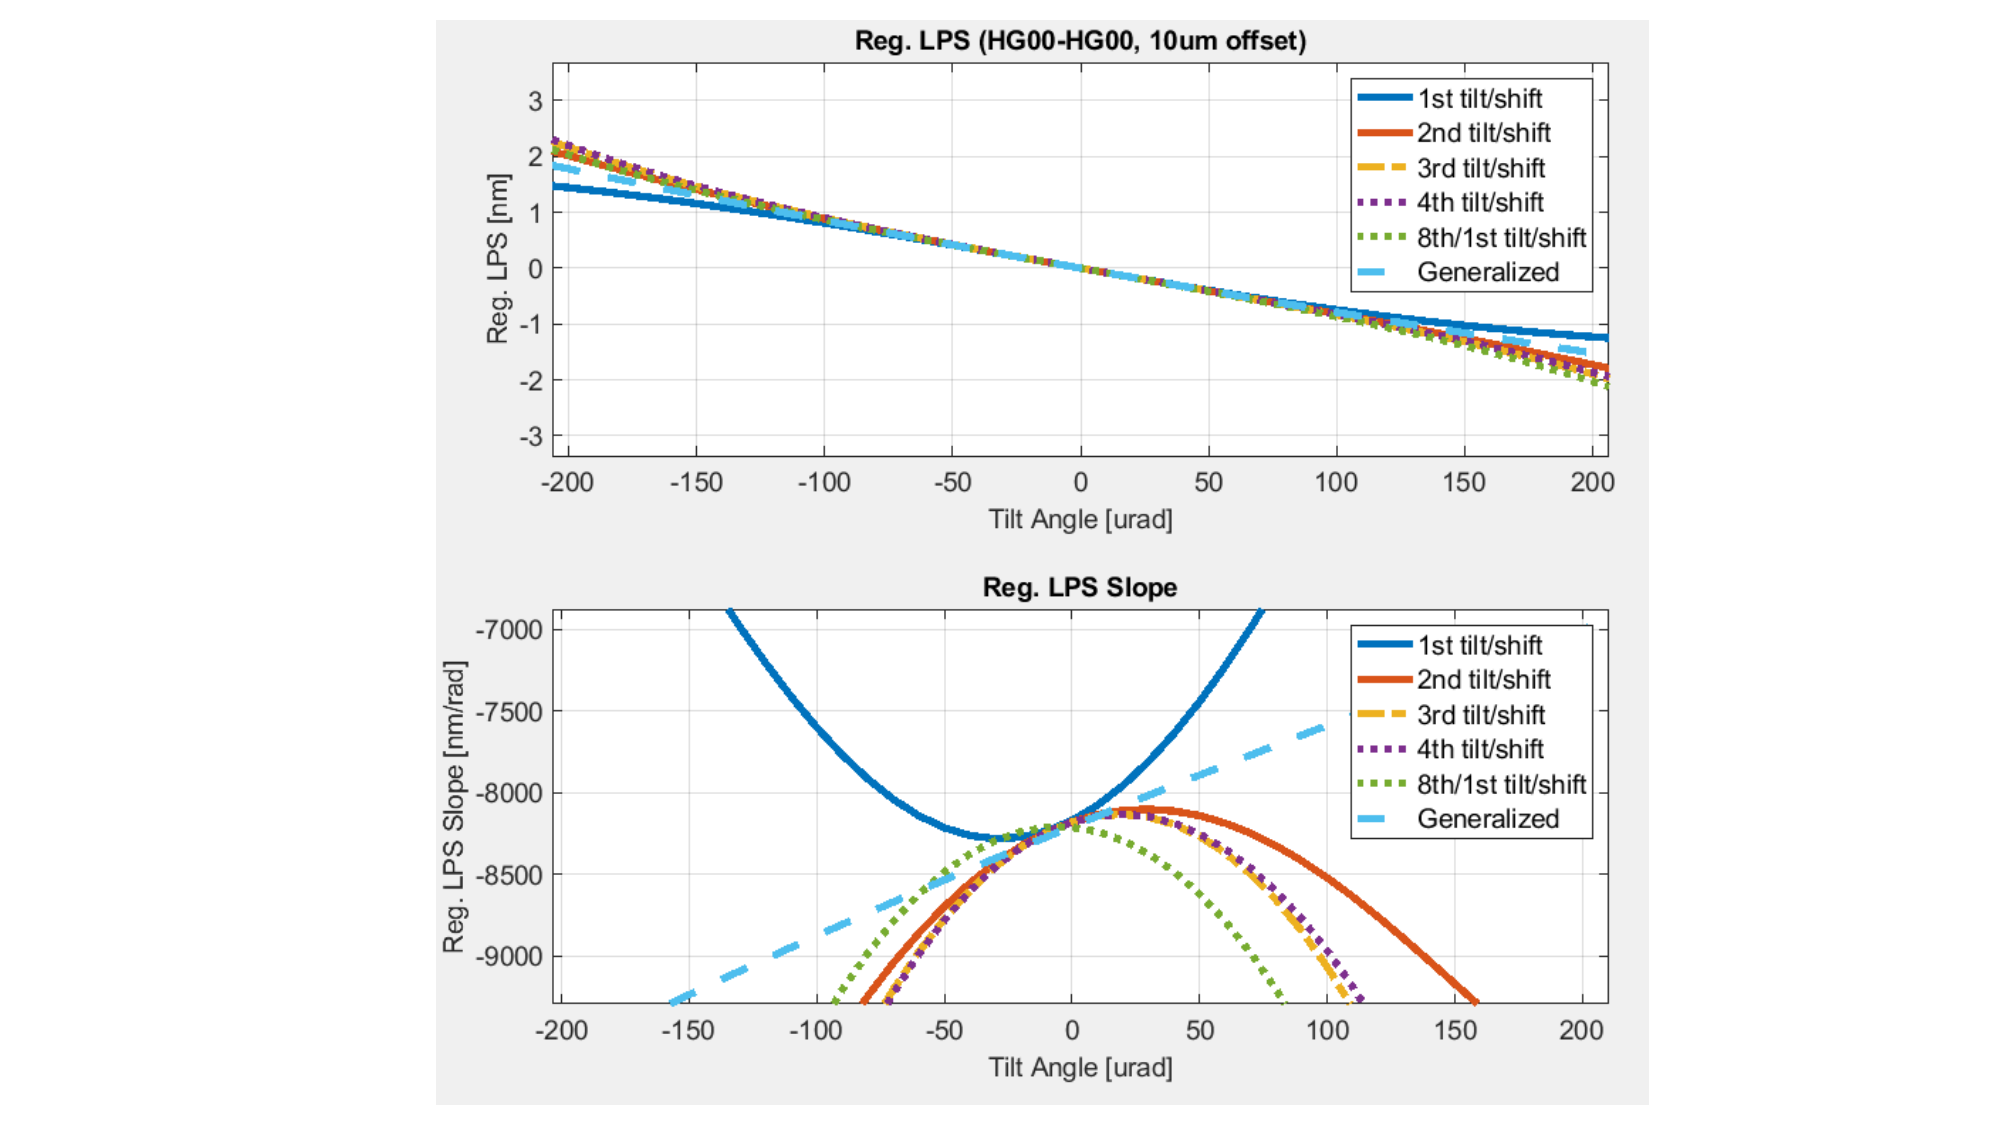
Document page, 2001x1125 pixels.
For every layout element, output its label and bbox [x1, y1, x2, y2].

picture [436, 20, 1649, 1105]
